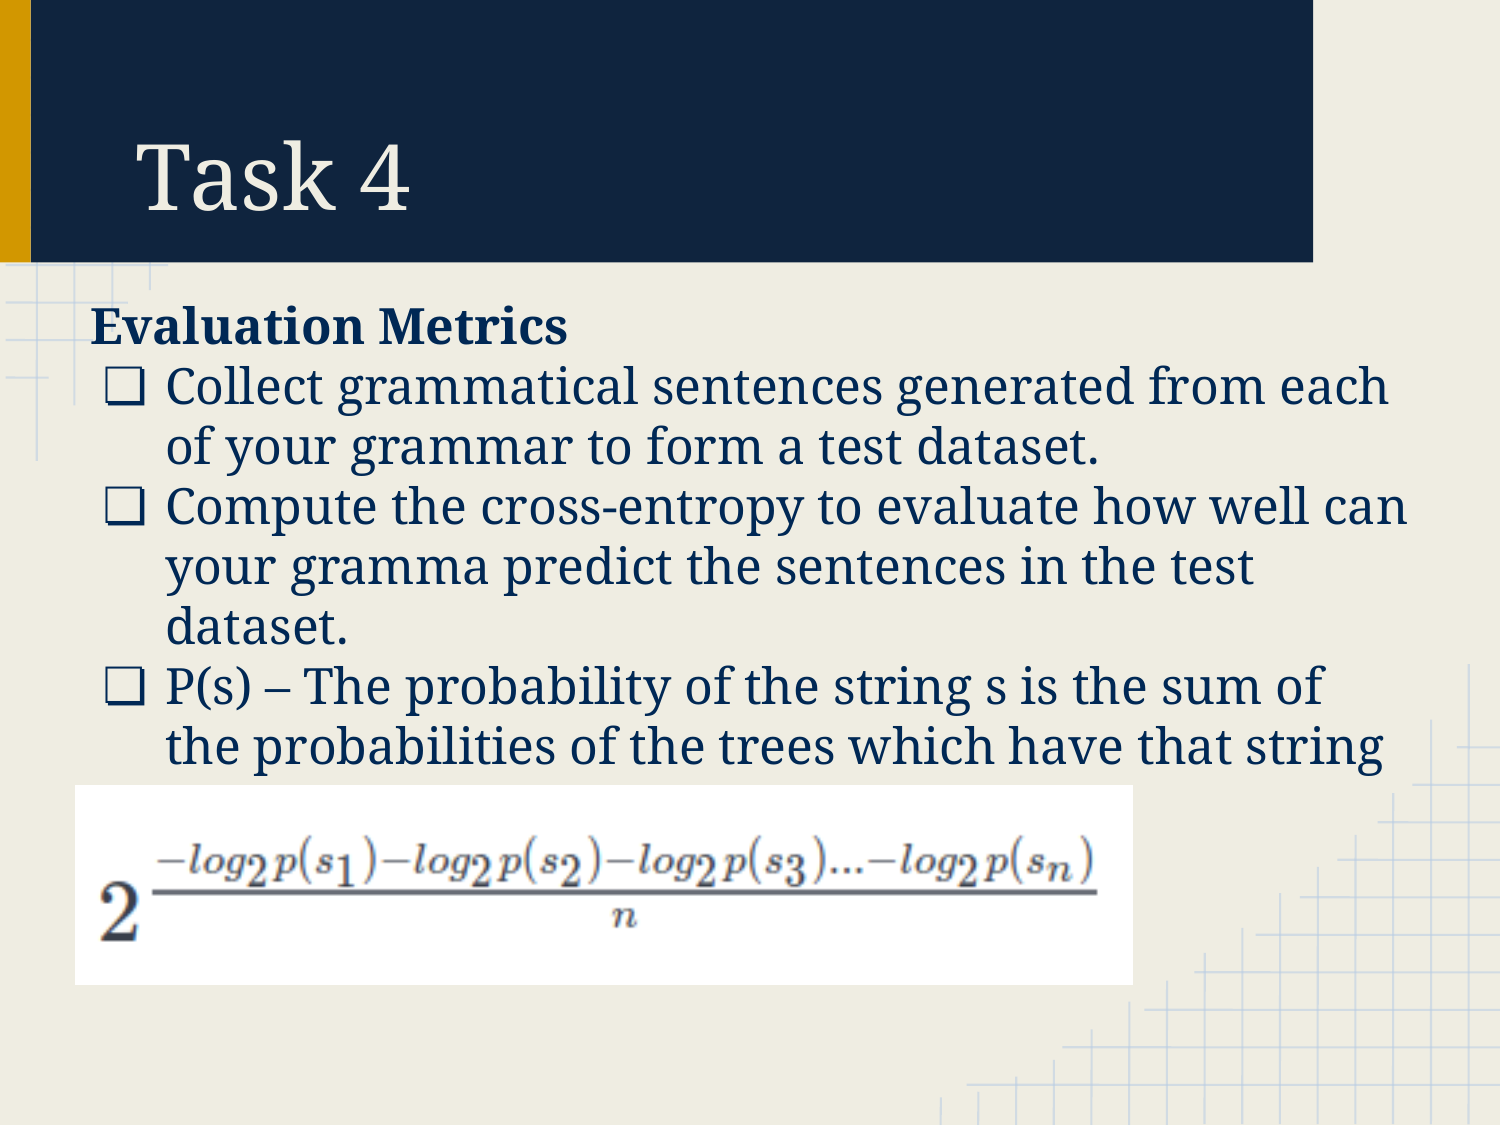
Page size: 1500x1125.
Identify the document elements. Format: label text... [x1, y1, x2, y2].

title Task 4 [75, 22, 1276, 244]
picture [74, 785, 1133, 986]
list Evaluation Metrics Collect grammatical sentences generated from each of your grammar to form a test dataset. Compute the cross-entropy to evaluate how well can your gramma predict the sentences in the test dataset. P(s) – The probability of the string s is the sum of the probabilities of the trees which have that string as their yield The lower value is better. [75, 279, 1425, 786]
